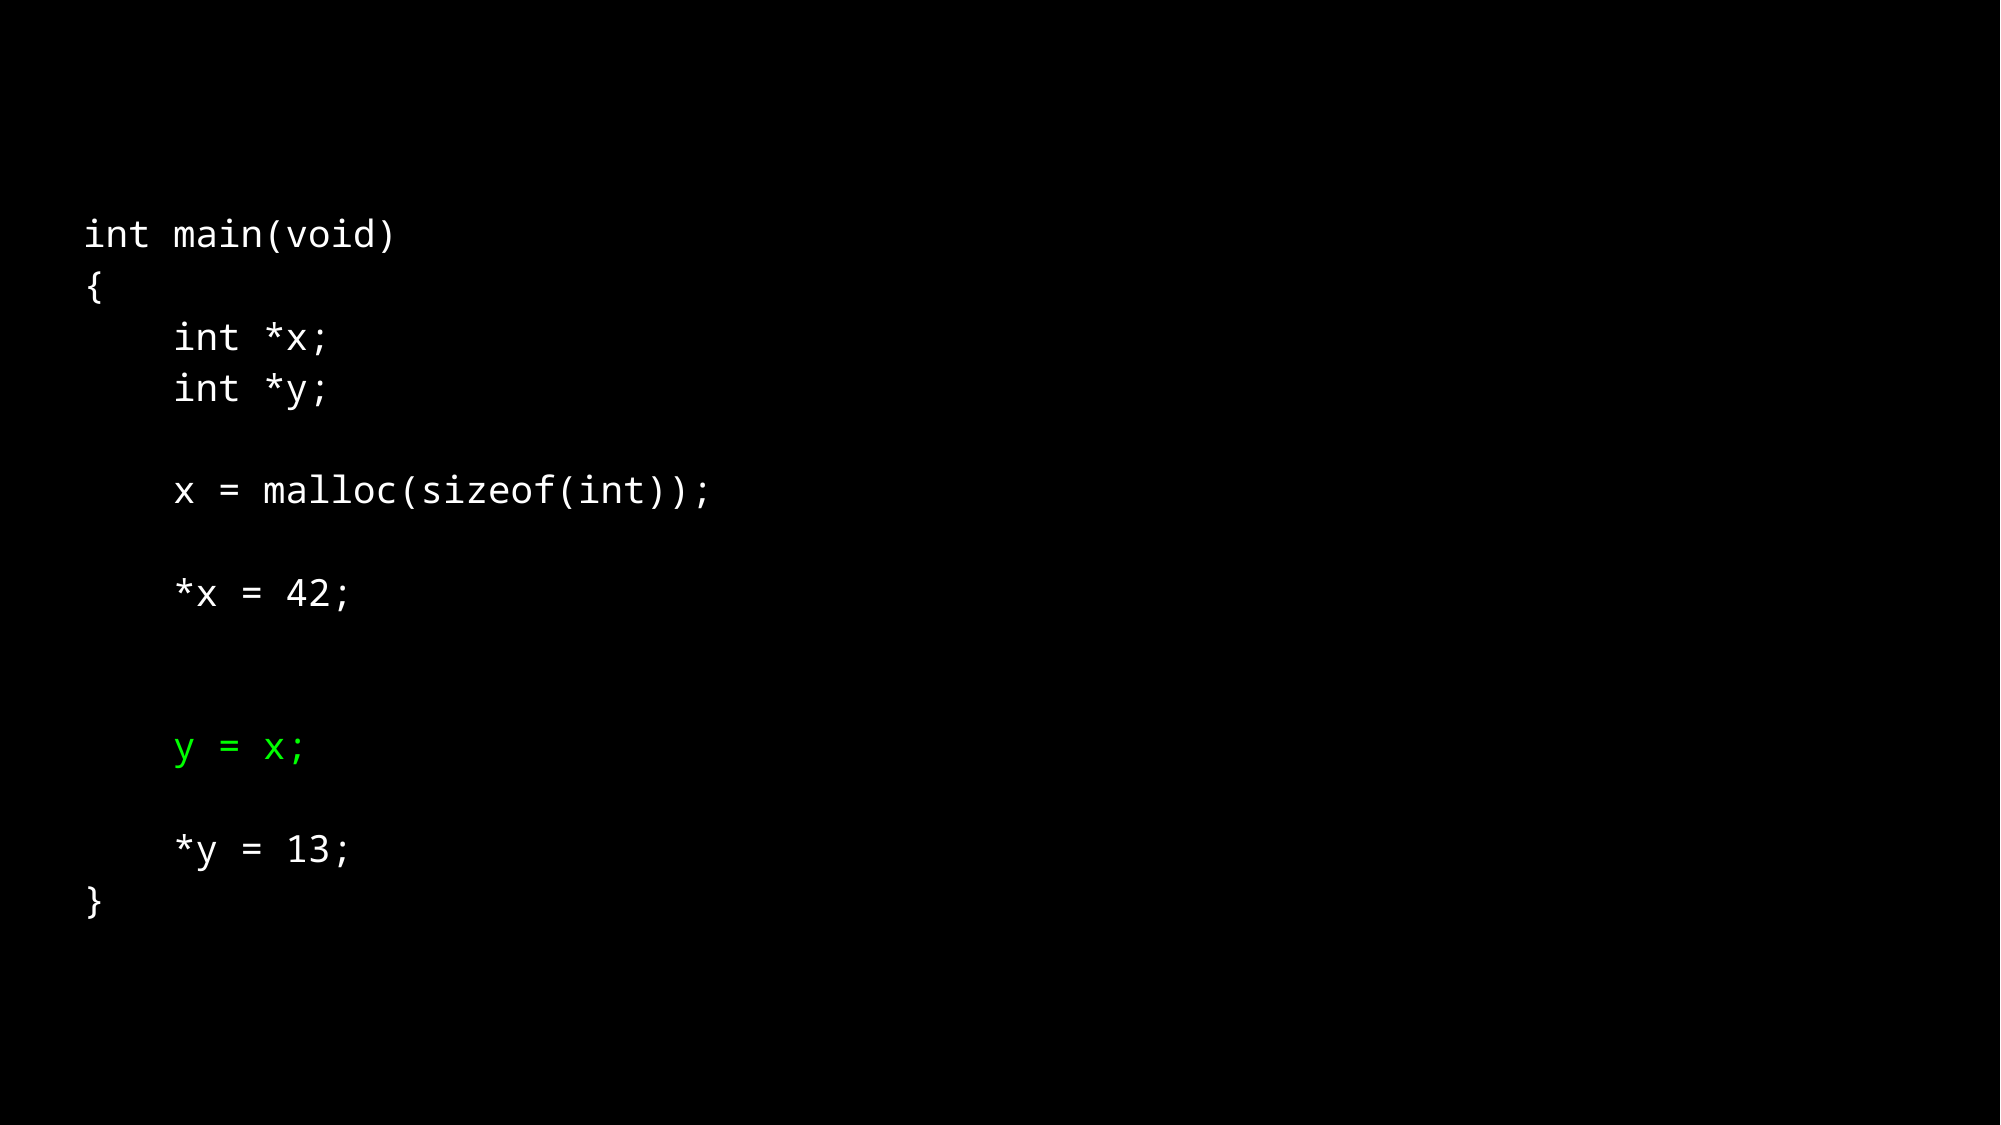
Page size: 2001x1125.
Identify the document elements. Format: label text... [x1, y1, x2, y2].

list int main(void) { int *x; int *y; x = malloc(sizeof(int)); *x = 42; *y = 13; y = x; *y = 13; } [68, 67, 1932, 1058]
